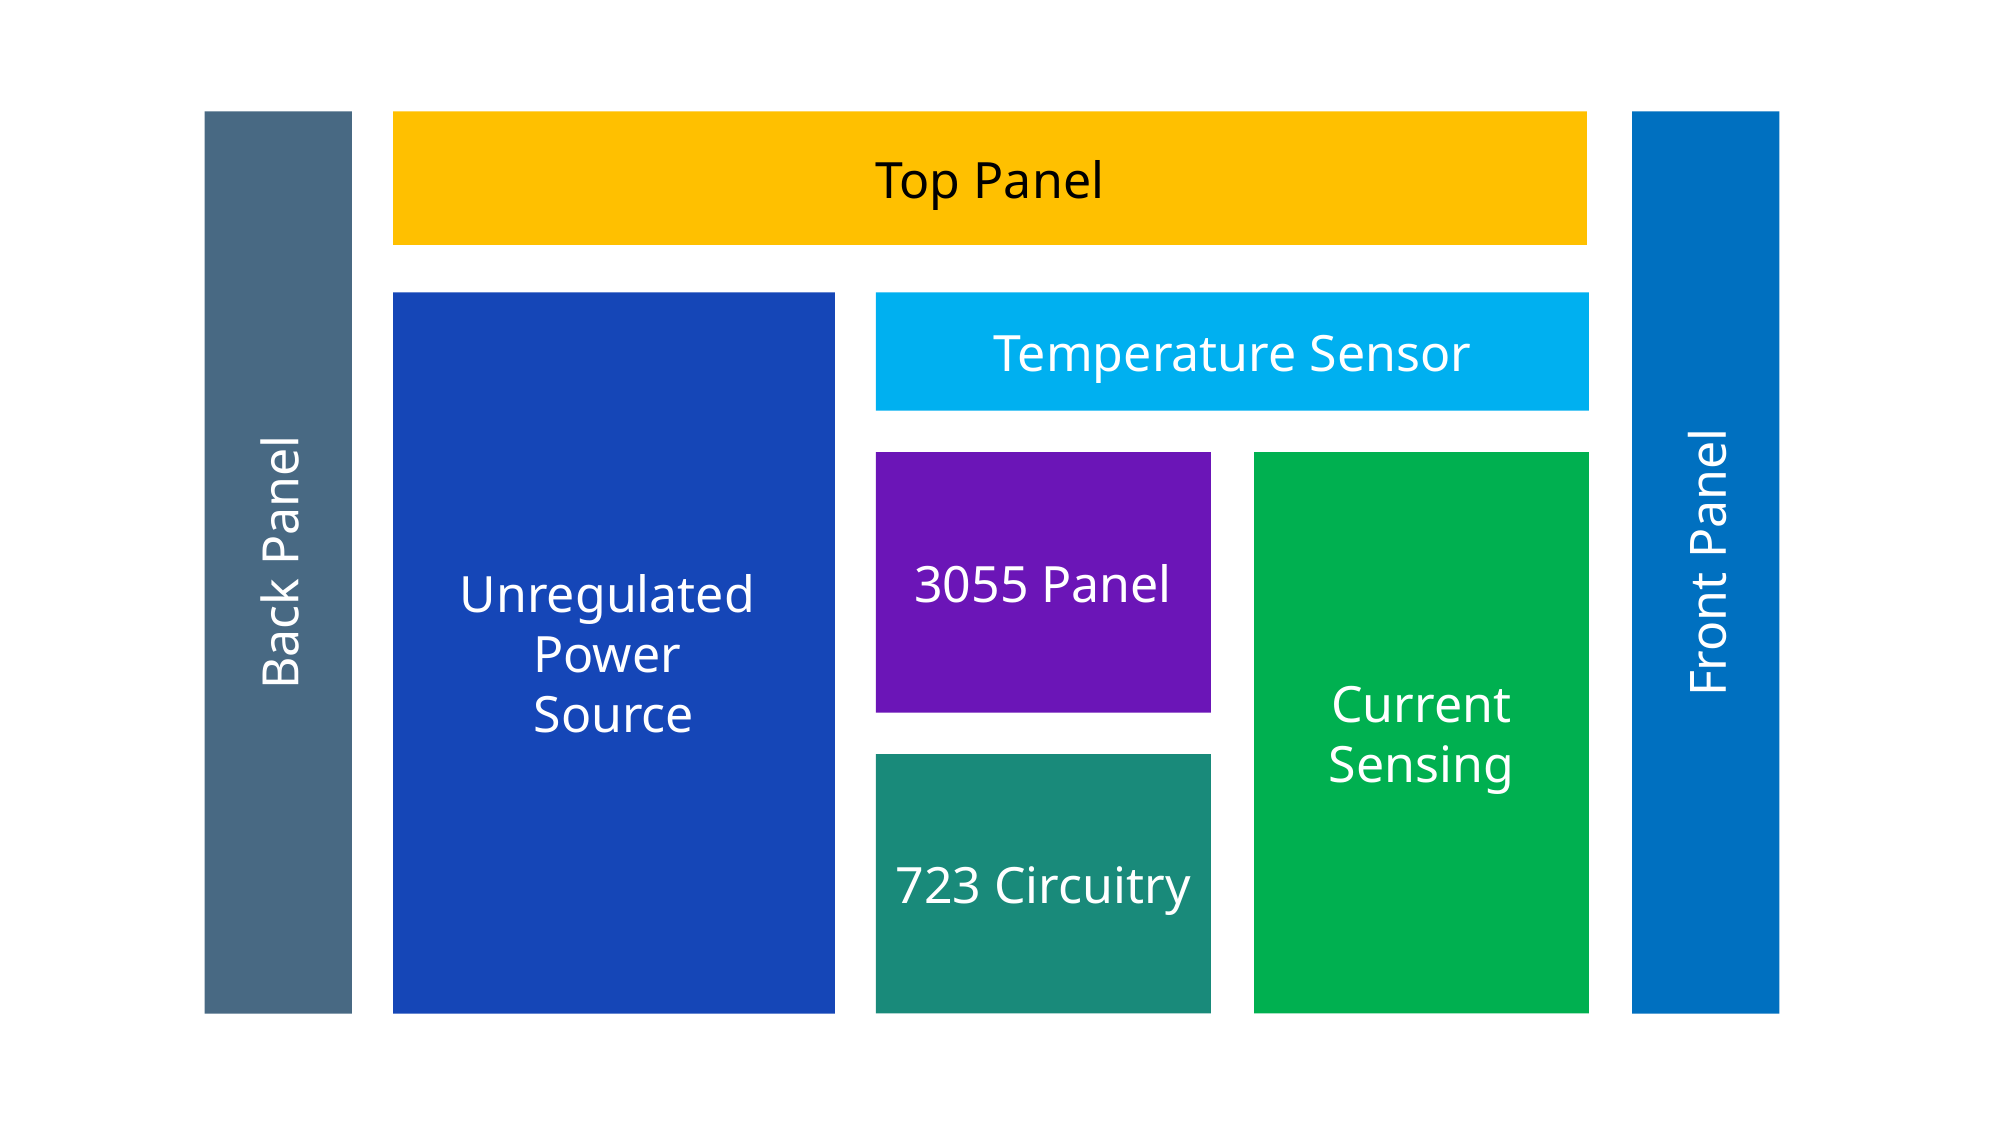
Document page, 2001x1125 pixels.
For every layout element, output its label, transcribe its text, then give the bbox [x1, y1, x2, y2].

text_box Unregulated Power Source [391, 290, 837, 1015]
text_box Temperature Sensor [874, 290, 1591, 412]
text_box 3055 Panel [874, 450, 1213, 714]
text_box Top Panel [391, 110, 1589, 247]
text_box Front Panel [1630, 110, 1781, 1015]
text_box Current Sensing [1252, 450, 1591, 1015]
text_box Back Panel [203, 110, 354, 1015]
text_box 723 Circuitry [874, 752, 1213, 1015]
